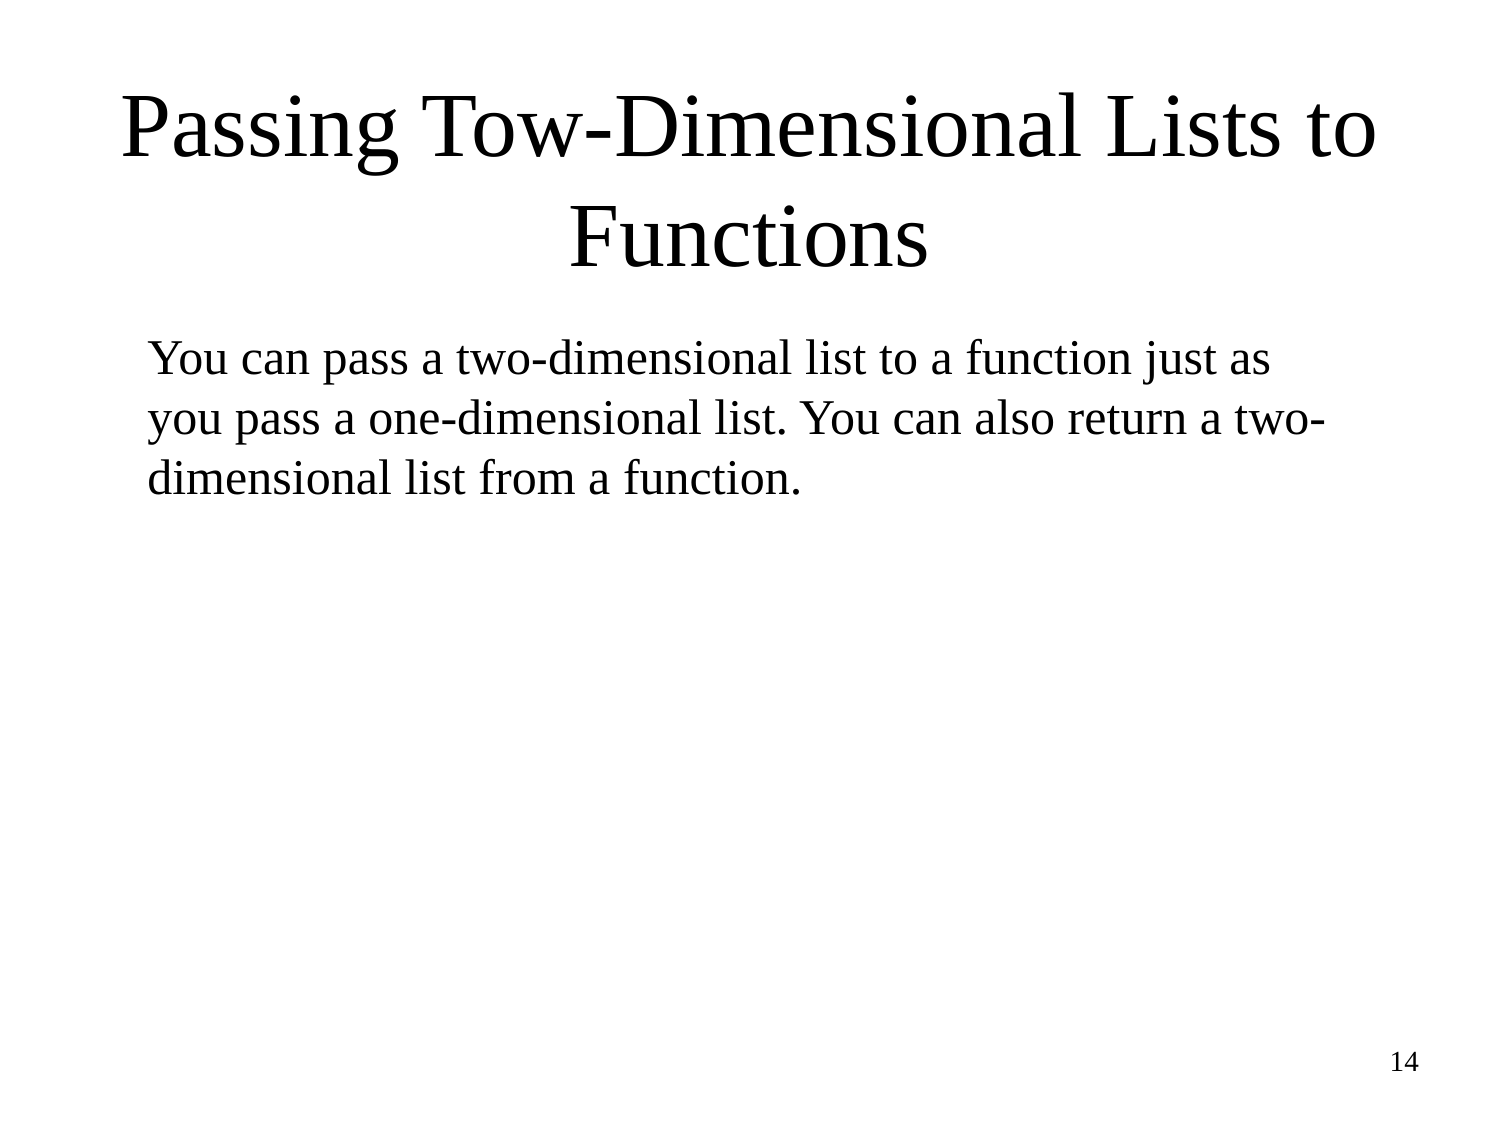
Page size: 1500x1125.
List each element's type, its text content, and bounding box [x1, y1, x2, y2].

slide_number 14 [1121, 1022, 1435, 1098]
title Passing Tow-Dimensional Lists to Functions [31, 62, 1469, 288]
text_box You can pass a two-dimensional list to a function just as you pass a one-dimensional list. You can also return a two-dimensional list from a function. [132, 316, 1374, 512]
